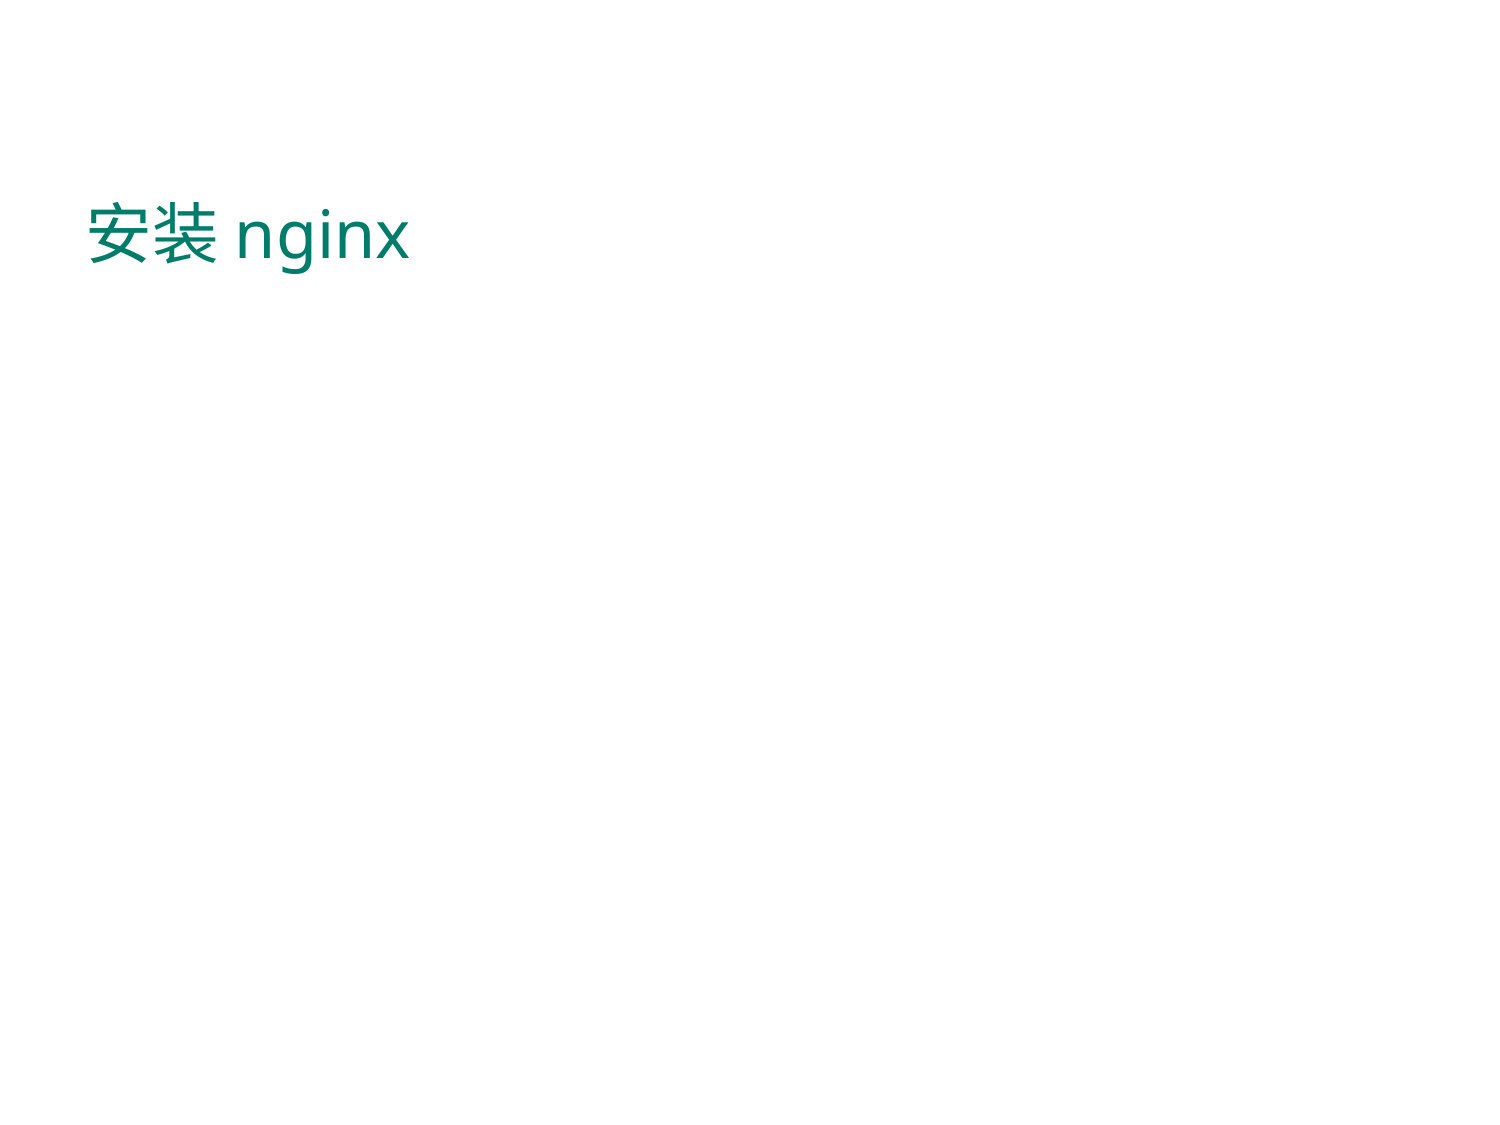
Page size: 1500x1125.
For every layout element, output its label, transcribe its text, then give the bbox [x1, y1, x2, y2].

text_box 安装nginx [70, 184, 426, 280]
